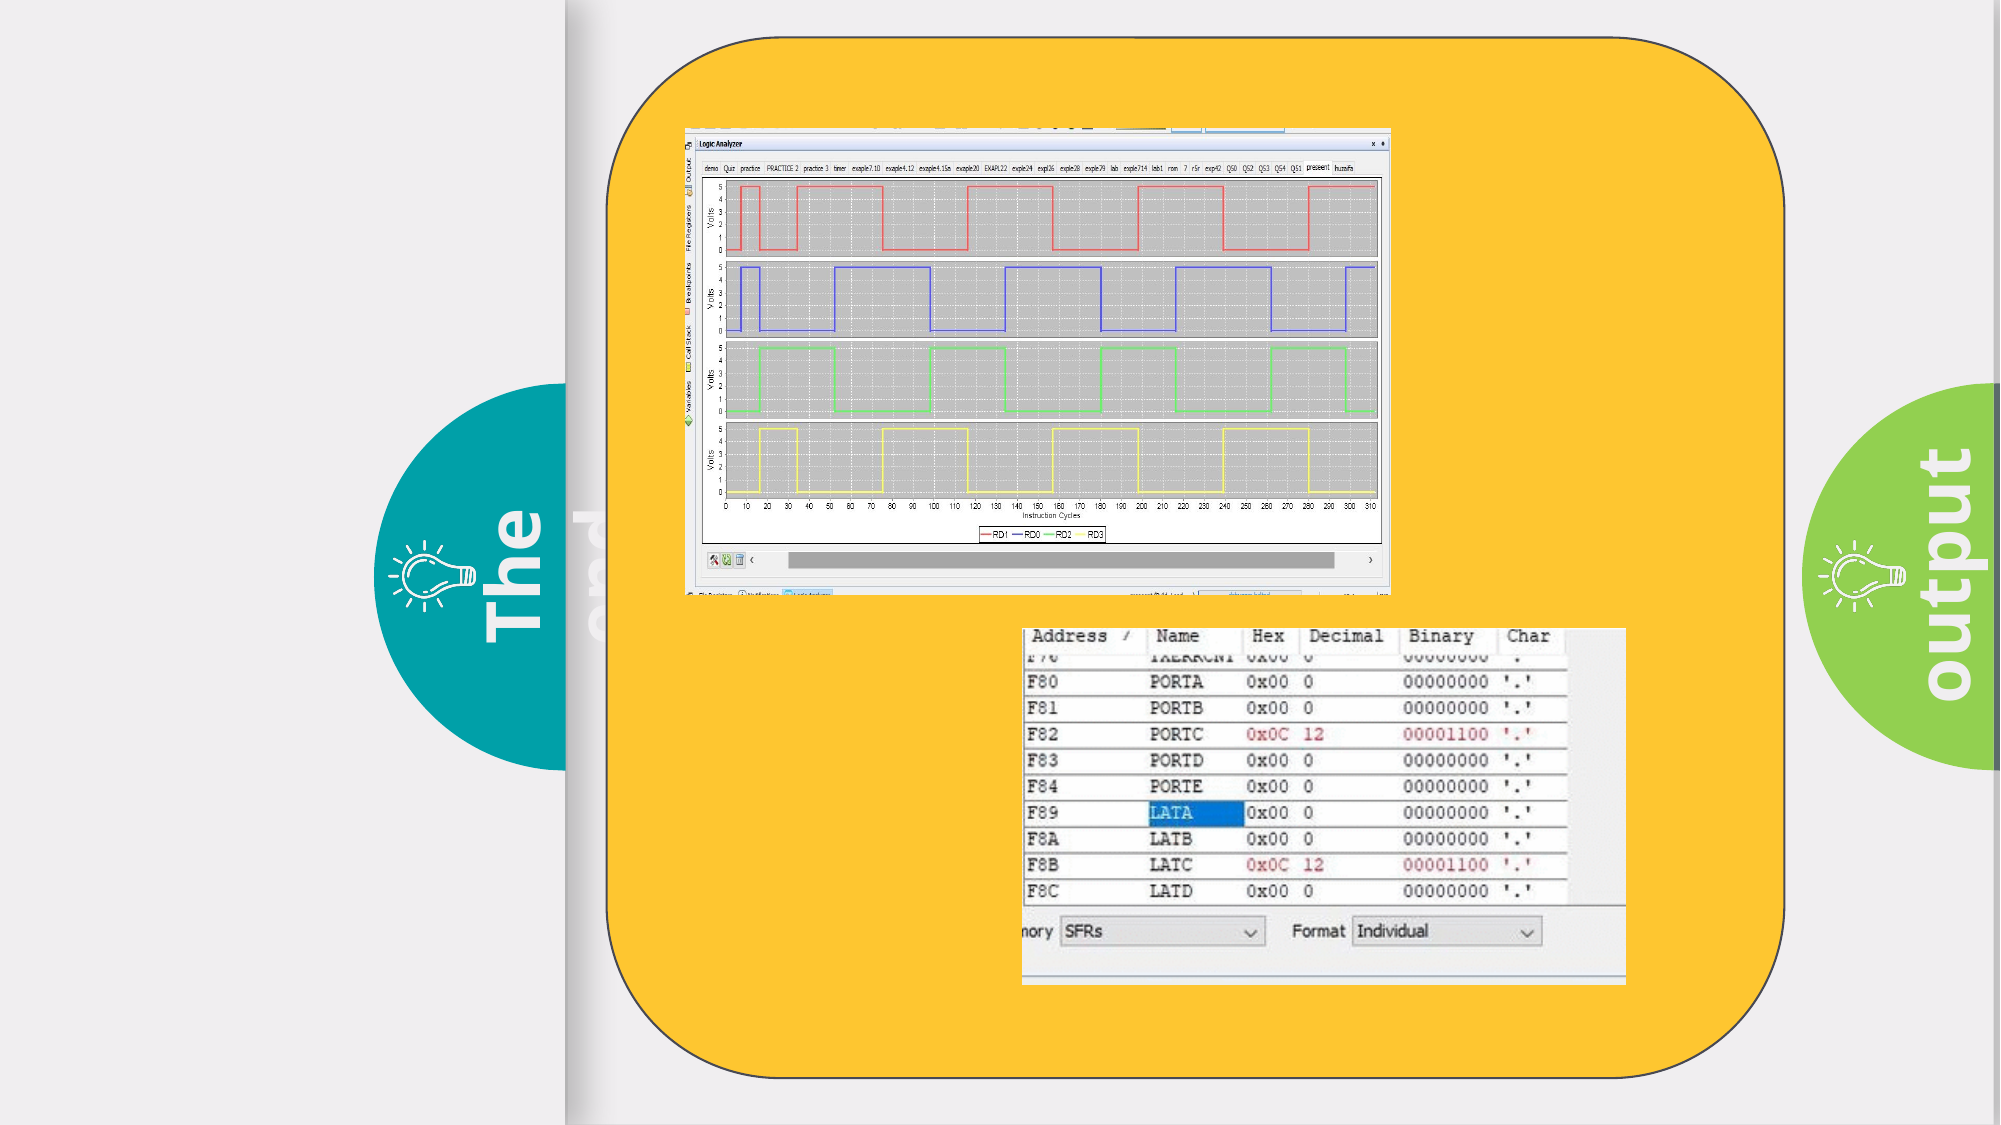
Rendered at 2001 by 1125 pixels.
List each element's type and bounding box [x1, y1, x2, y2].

text_box [1994, 0, 2000, 1125]
picture [685, 128, 1391, 595]
text_box [567, 0, 1994, 1125]
text_box [0, 0, 566, 1125]
picture [1021, 628, 1626, 985]
